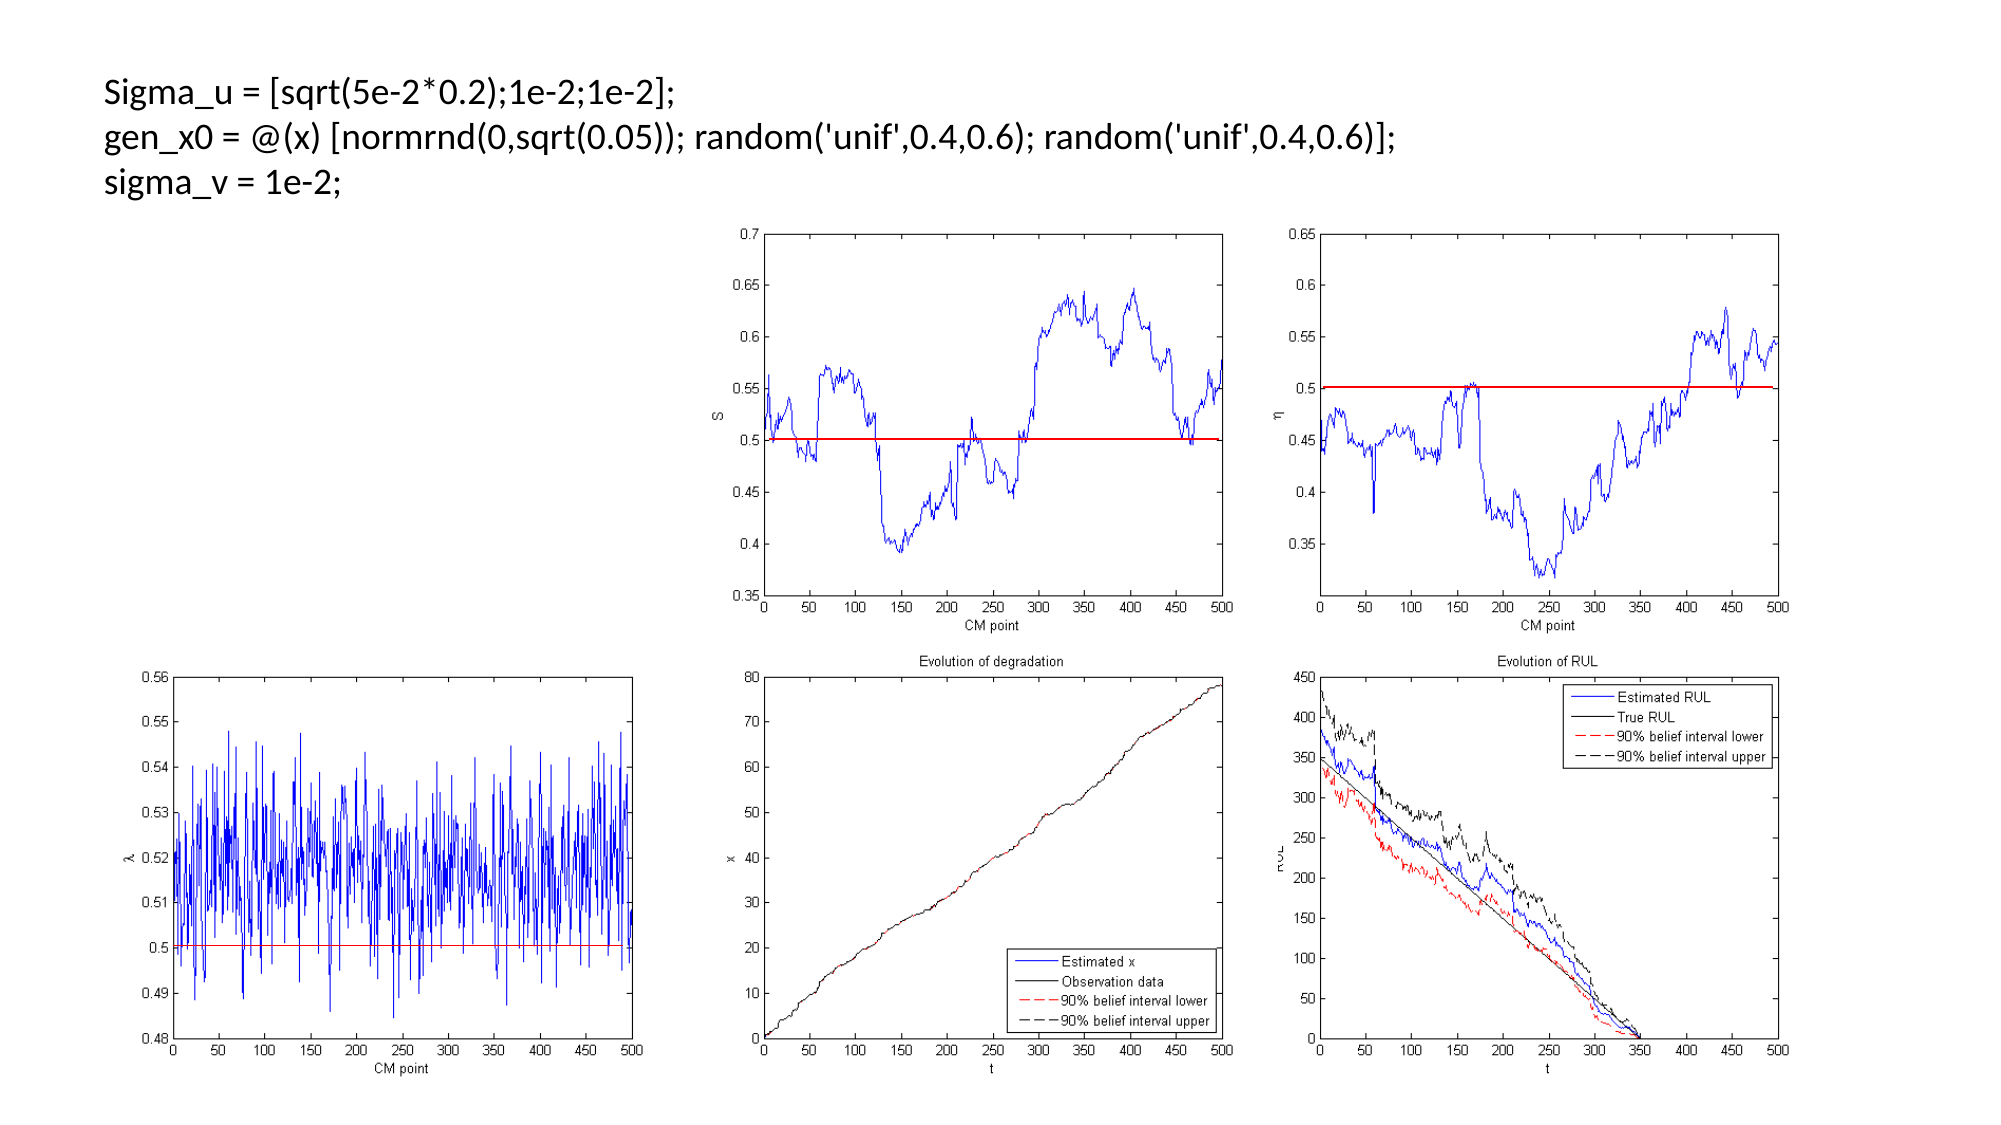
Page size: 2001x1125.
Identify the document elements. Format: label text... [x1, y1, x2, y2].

picture [96, 200, 1834, 1087]
text_box Sigma_u = [sqrt(5e-2*0.2);1e-2;1e-2]; gen_x0 = @(x) [normrnd(0,sqrt(0.05)); random('unif',0.4,0.6); random('unif',0.4,0.6)]; sigma_v = 1e-2; [88, 59, 1413, 210]
